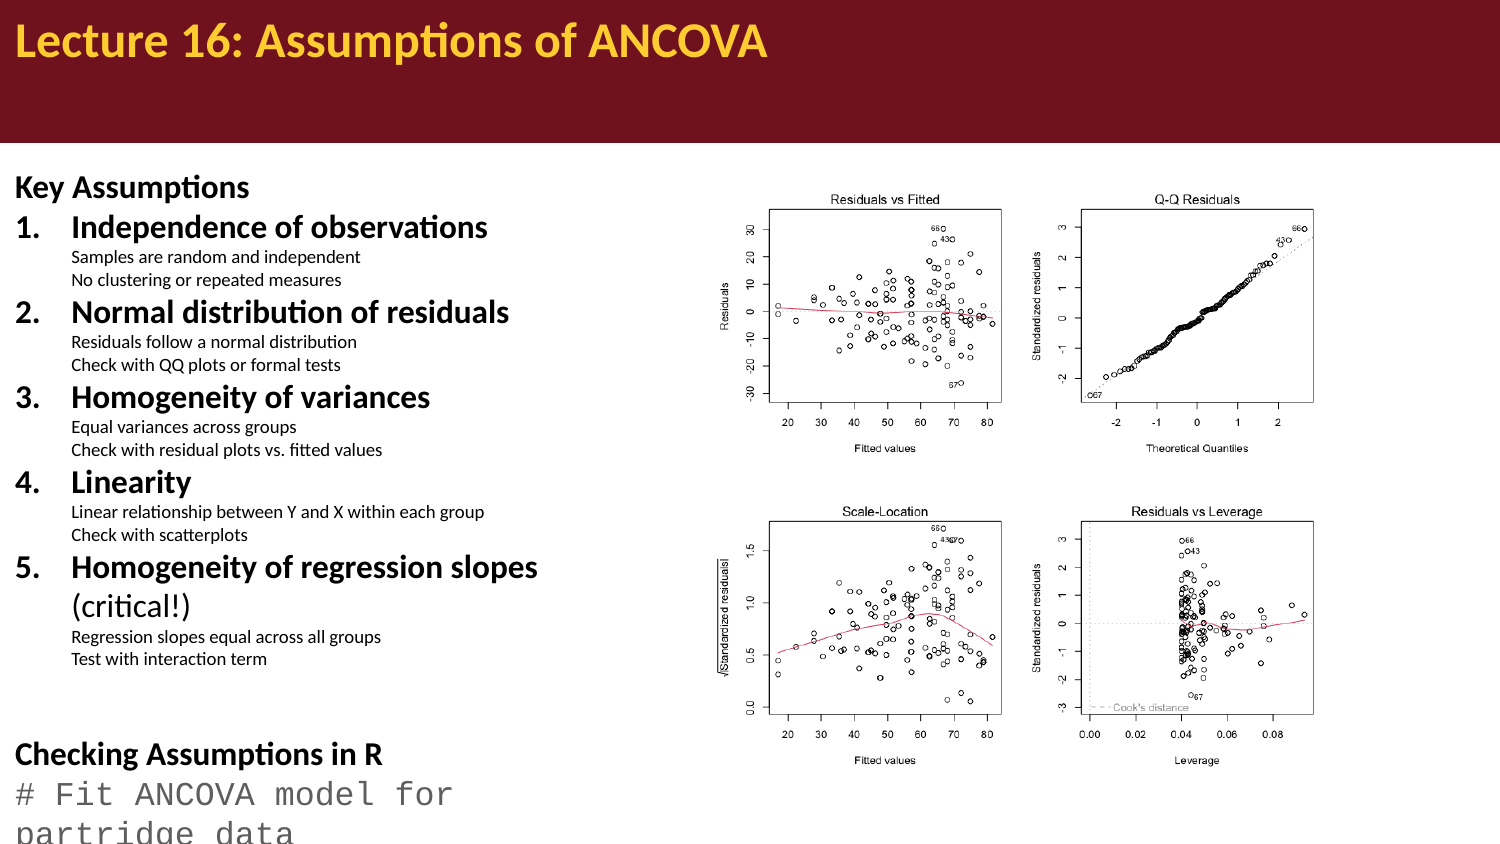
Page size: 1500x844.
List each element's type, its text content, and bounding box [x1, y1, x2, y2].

picture [716, 155, 1340, 780]
title Lecture 16: Assumptions of ANCOVA [0, 0, 1500, 143]
list Key Assumptions Independence of observations Samples are random and independent No clustering or repeated measures Normal distribution of residuals Residuals follow a normal distribution Check with QQ plots or formal tests Homogeneity of variances Equal variances across groups Check with residual plots vs. fitted values Linearity Linear relationship between Y and X within each group Check with scatterplots Homogeneity of regression slopes (critical!) Regression slopes equal across all groups Test with interaction term Checking Assumptions in R # Fit ANCOVA model for partridge data ancova_model <- lm(LONGEV ~ THORAX + treatment, data = partridge) # Create a 2x2 panel of diagnostic plots par(mfrow = c(2, 2)) plot(ancova_model) [0, 157, 581, 735]
